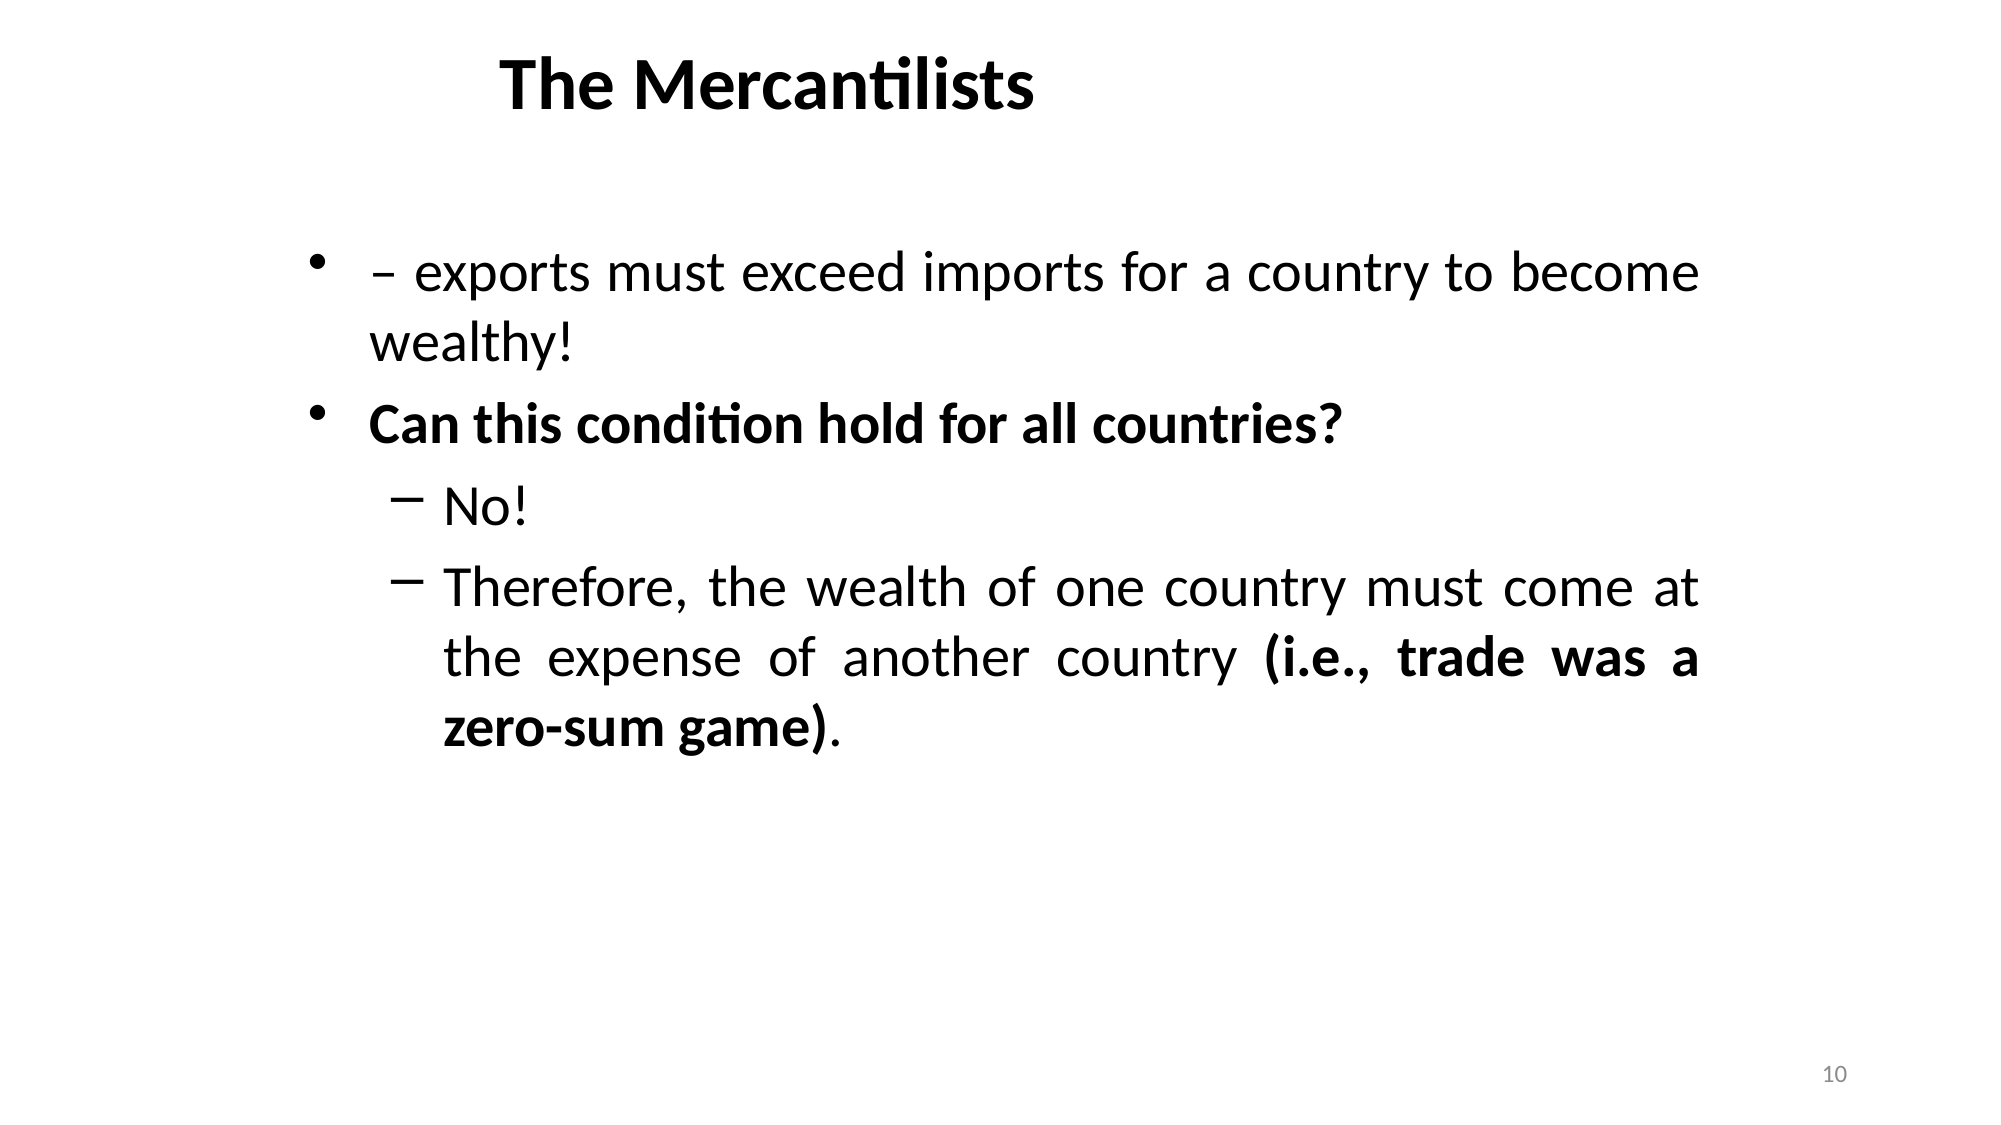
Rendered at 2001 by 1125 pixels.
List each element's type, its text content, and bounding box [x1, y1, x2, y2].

slide_number 10 [1412, 1042, 1863, 1103]
text_box The Mercantilists [484, 11, 1728, 147]
text_box – exports must exceed imports for a country to become wealthy! Can this condition hold for all countries? No! Therefore, the wealth of one country must come at the expense of another country (i.e., trade was a zero-sum game). [292, 225, 1716, 1000]
